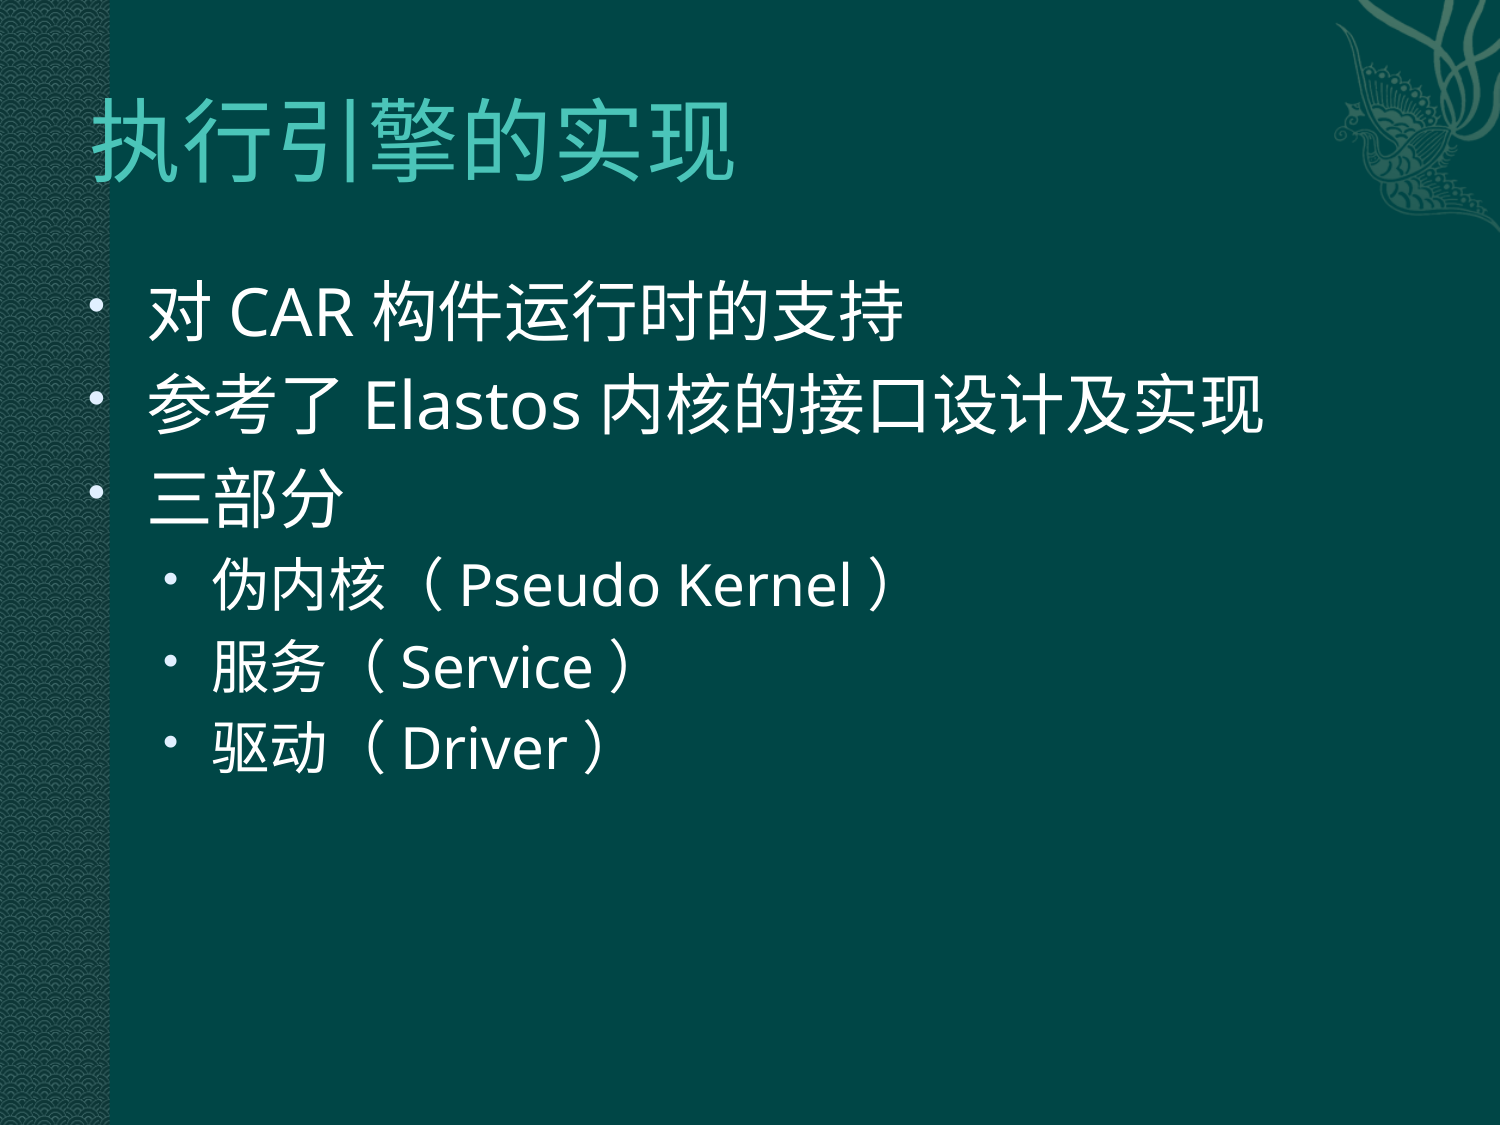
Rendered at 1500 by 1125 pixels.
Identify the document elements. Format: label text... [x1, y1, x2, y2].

list 对CAR构件运行时的支持 参考了Elastos内核的接口设计及实现 三部分 伪内核（Pseudo Kernel） 服务（Service） 驱动（Driver） [75, 262, 1425, 1005]
picture [0, 0, 110, 1125]
title 执行引擎的实现 [75, 45, 1351, 233]
